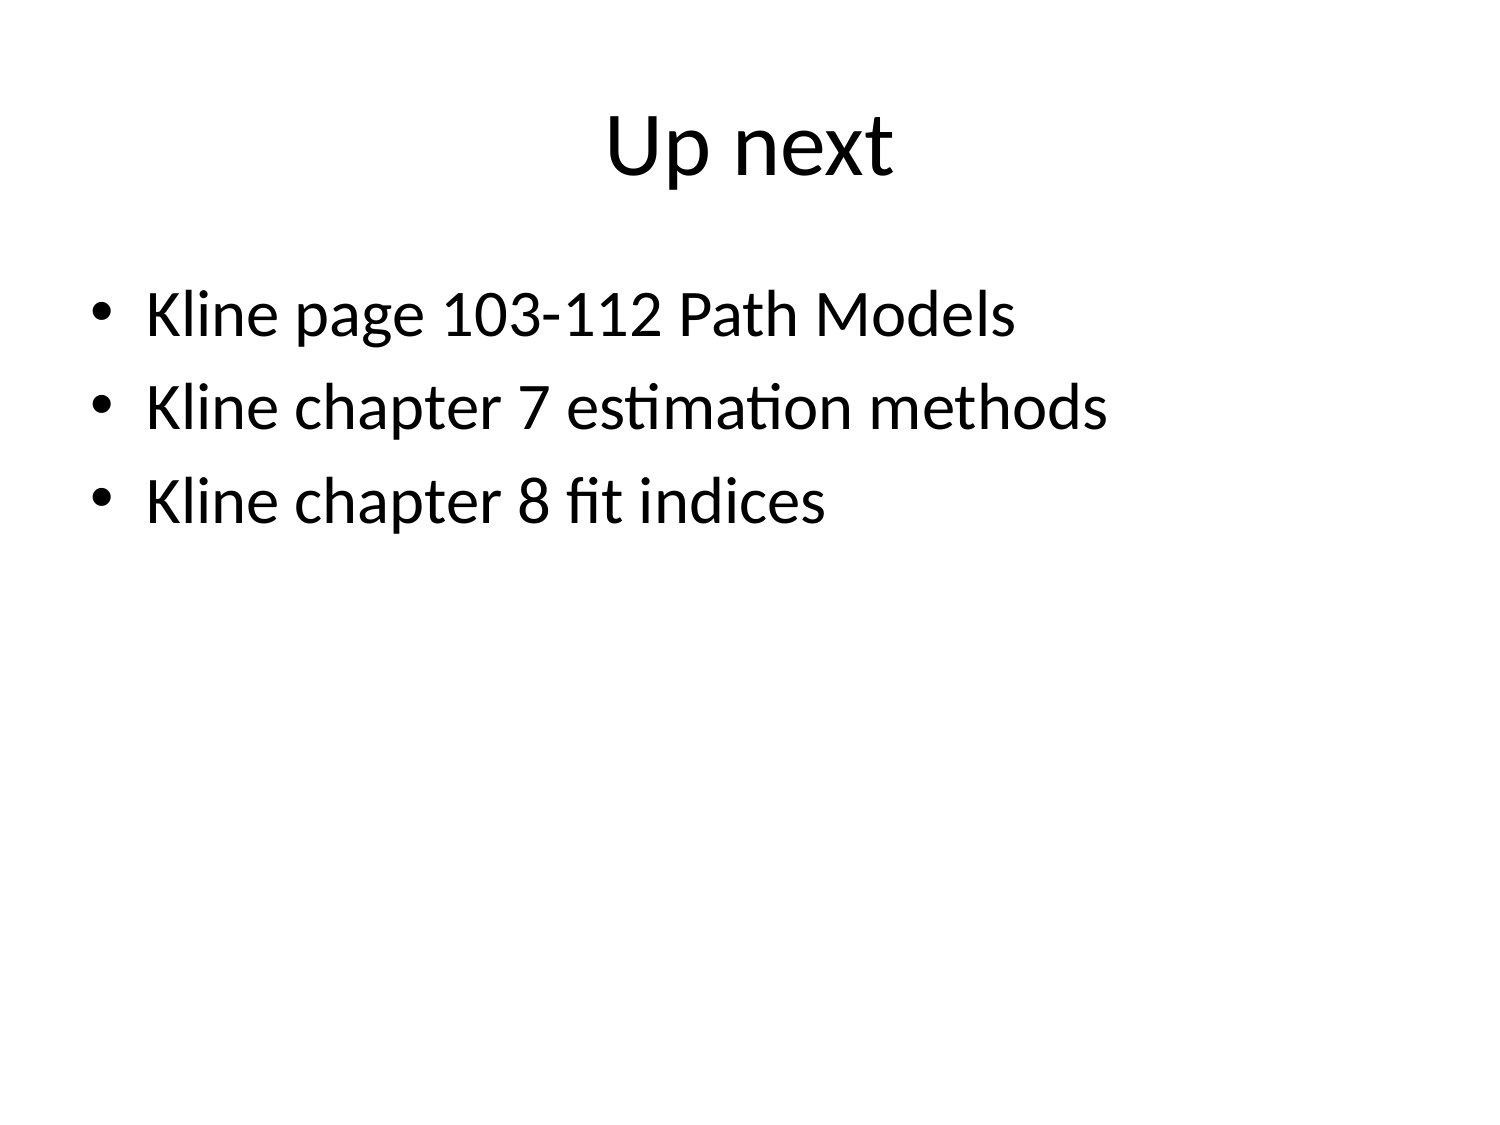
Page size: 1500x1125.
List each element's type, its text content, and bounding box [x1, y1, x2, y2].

list Kline page 103-112 Path Models Kline chapter 7 estimation methods Kline chapter 8 fit indices [75, 262, 1425, 1005]
title Up next [75, 45, 1425, 233]
